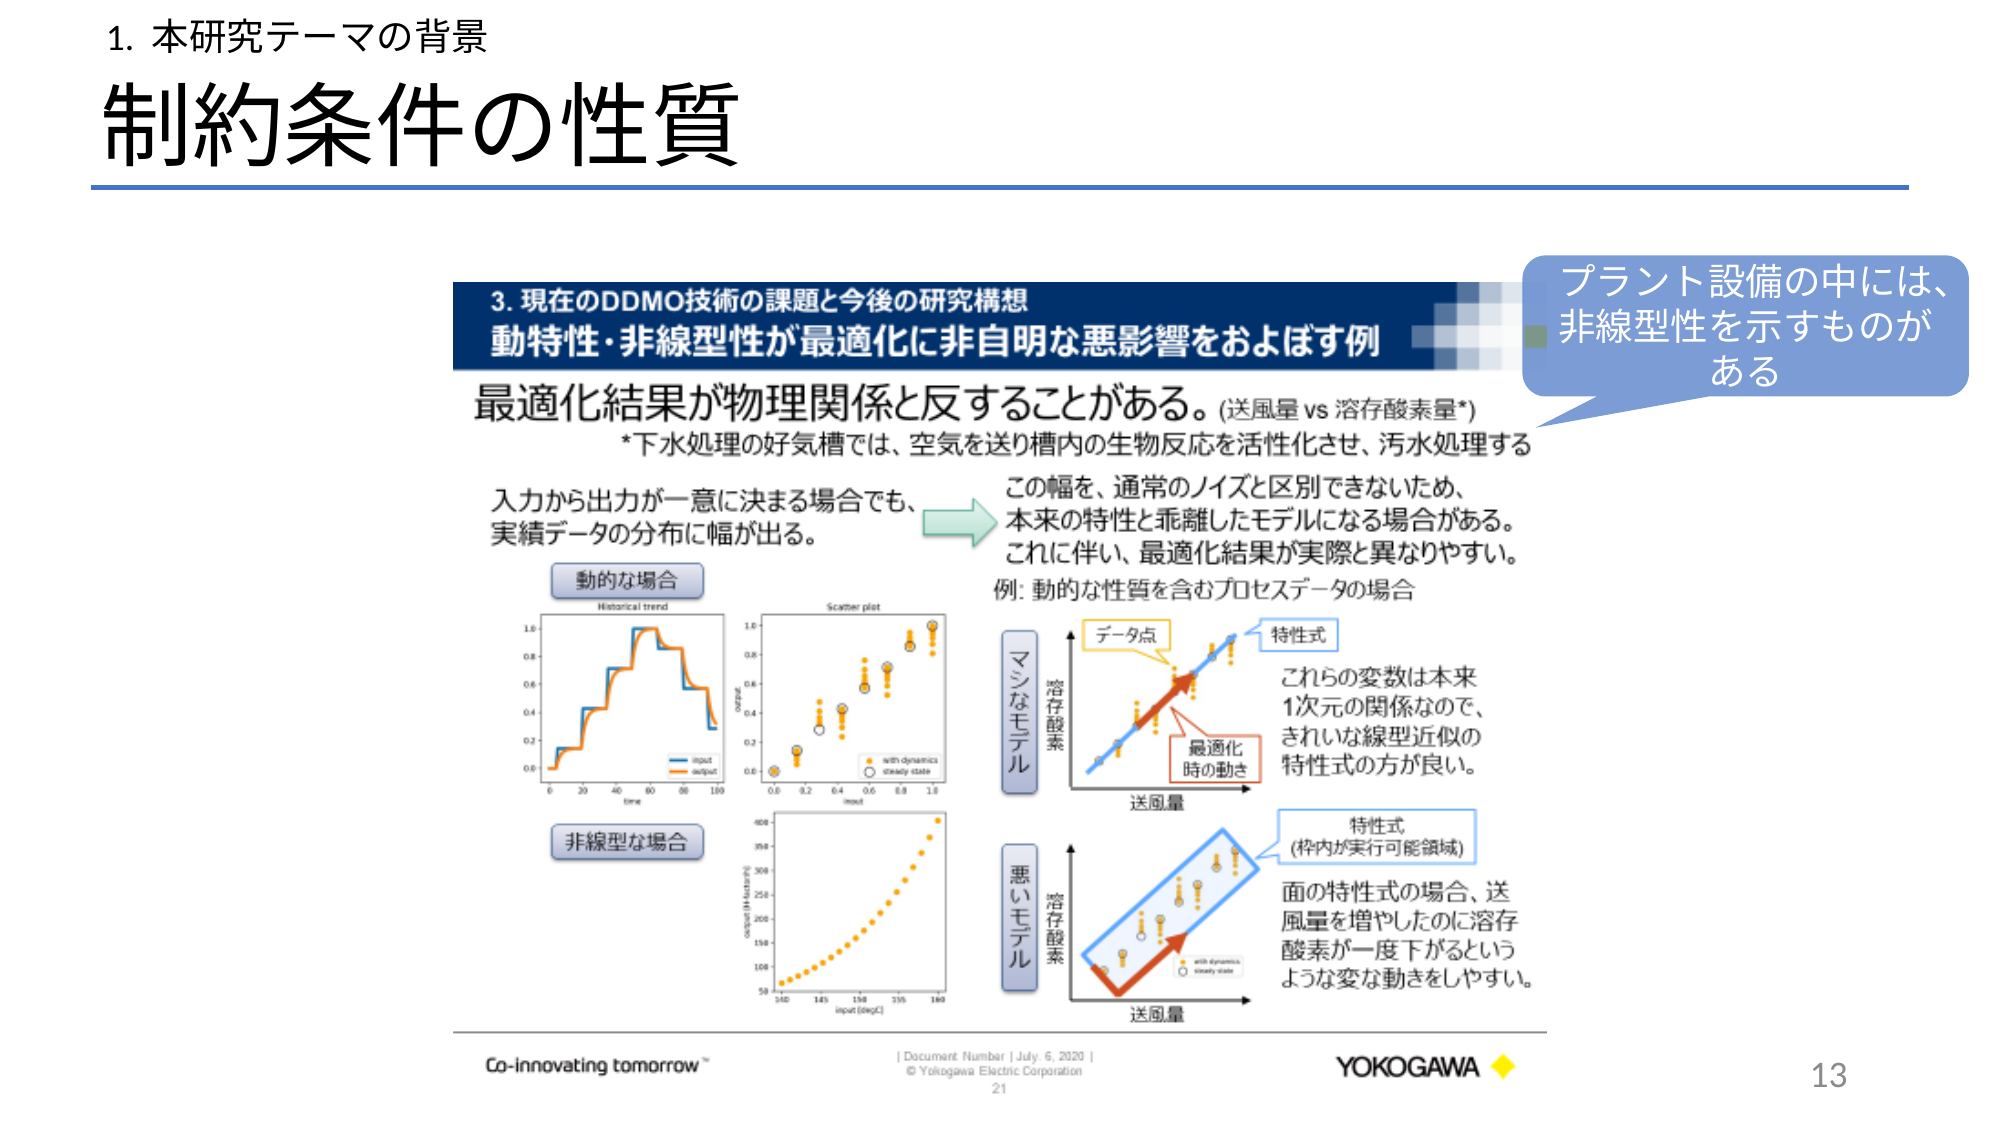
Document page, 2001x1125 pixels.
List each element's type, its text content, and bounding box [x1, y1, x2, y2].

text_box プラント設備の中には、非線型性を示すものがある [1521, 254, 1970, 427]
text_box 1. 本研究テーマの背景 [91, 5, 868, 65]
picture [453, 282, 1547, 1103]
title 制約条件の性質 [85, 21, 1811, 239]
slide_number 13 [1547, 1042, 1863, 1103]
